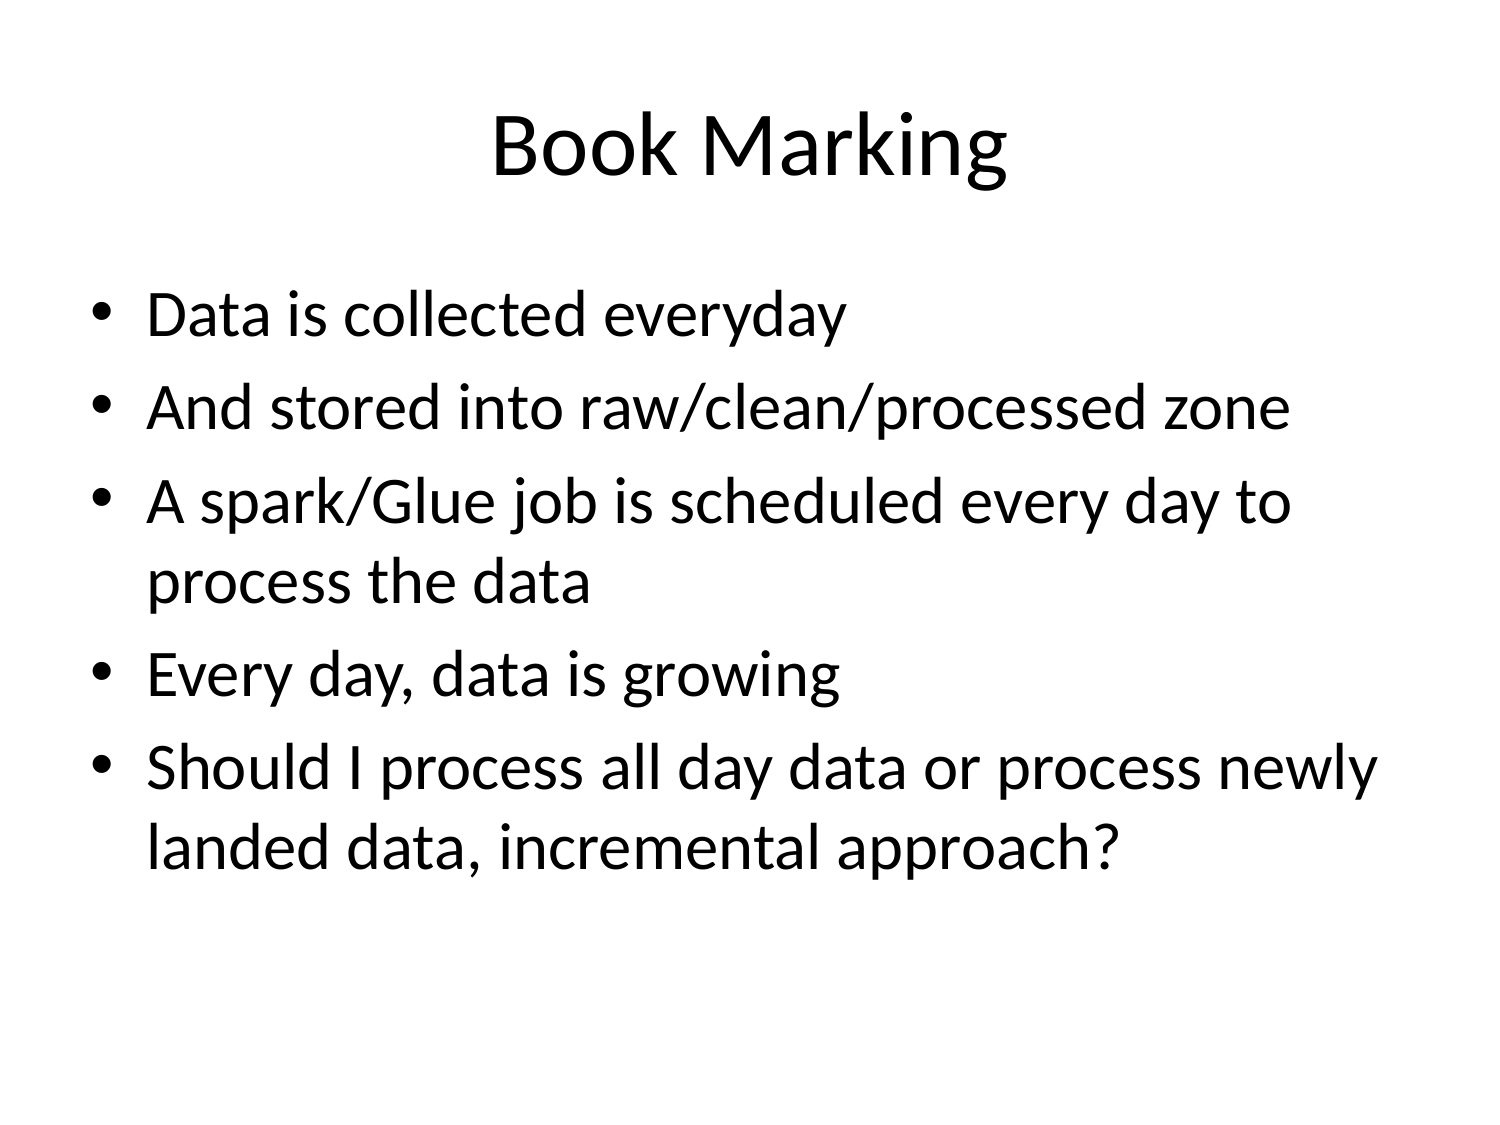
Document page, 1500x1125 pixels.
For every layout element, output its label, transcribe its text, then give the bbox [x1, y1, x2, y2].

title Book Marking [75, 45, 1425, 233]
list Data is collected everyday And stored into raw/clean/processed zone A spark/Glue job is scheduled every day to process the data Every day, data is growing Should I process all day data or process newly landed data, incremental approach? [75, 262, 1425, 1005]
